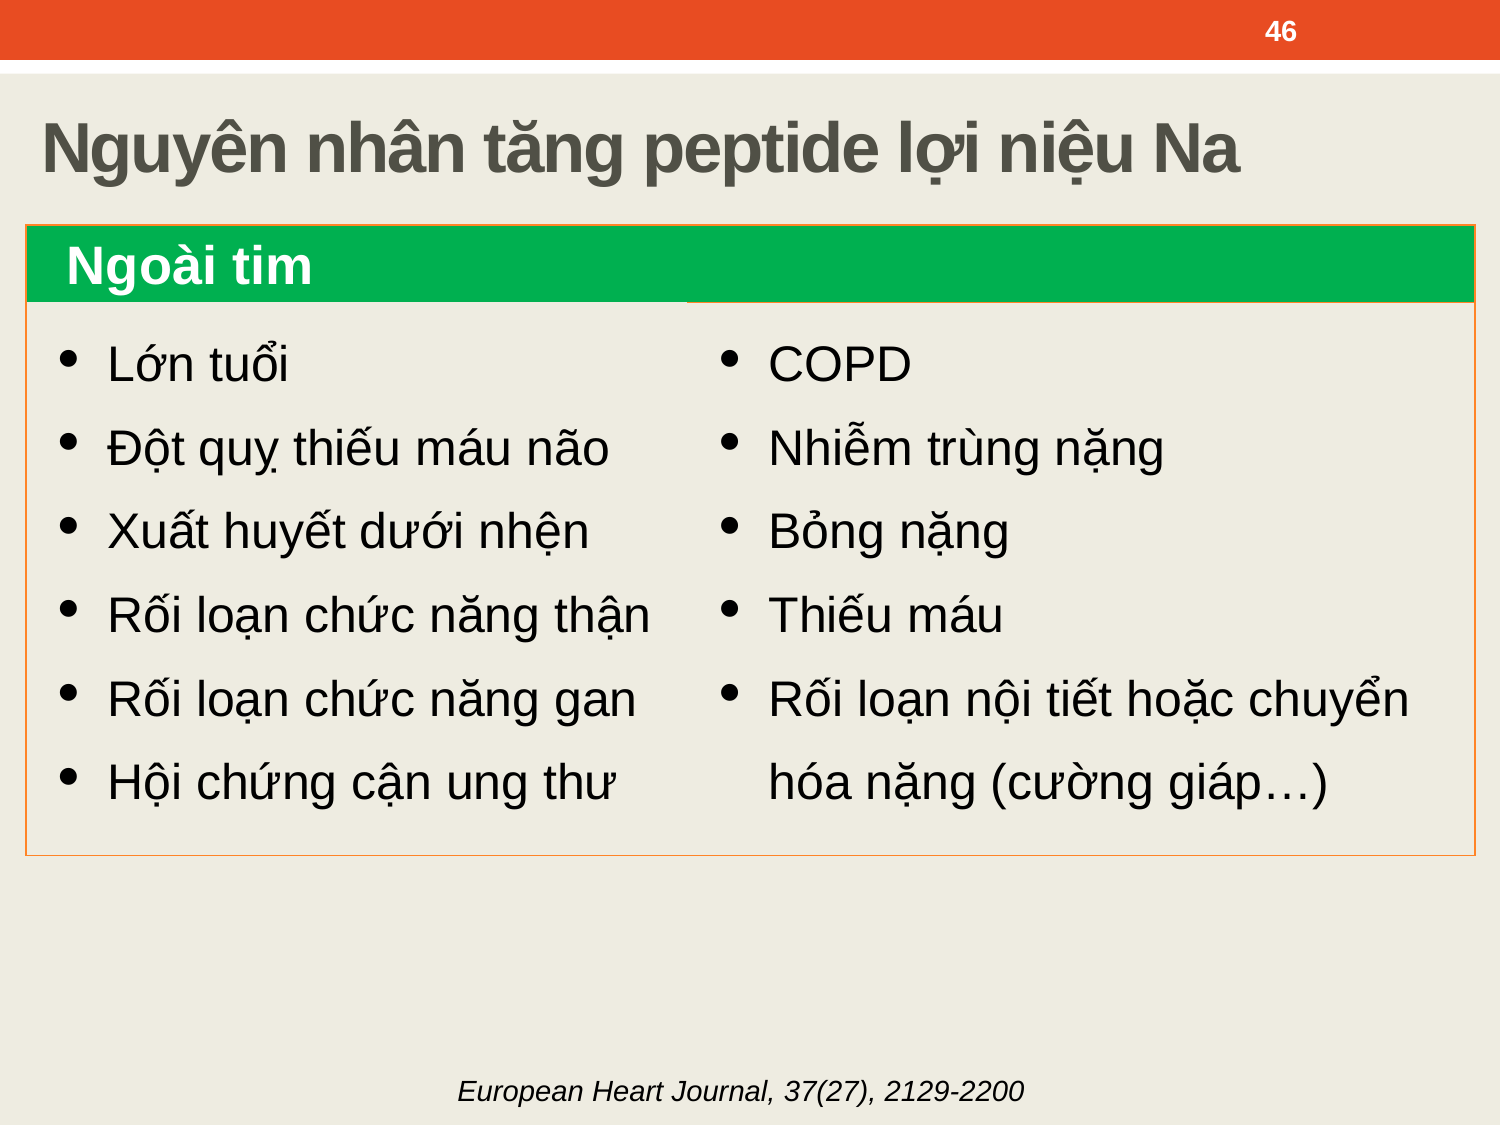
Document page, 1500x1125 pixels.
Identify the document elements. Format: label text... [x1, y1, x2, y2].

text_box European Heart Journal, 37(27), 2129-2200 [45, 1062, 1438, 1115]
text_box Nguyên nhân tăng peptide lợi niệu Na [26, 62, 1425, 224]
table_cell Lớn tuổi Đột quỵ thiếu máu não Xuất huyết dưới nhện Rối loạn chức năng thận Rối loạn chức năng gan Hội chứng cận ung thư [27, 302, 687, 855]
table_cell COPD Nhiễm trùng nặng Bỏng nặng Thiếu máu Rối loạn nội tiết hoặc chuyển hóa nặng (cường giáp…) [687, 303, 1474, 855]
table_header Ngoài tim [27, 226, 1474, 302]
slide_number 46 [1250, 3, 1425, 57]
